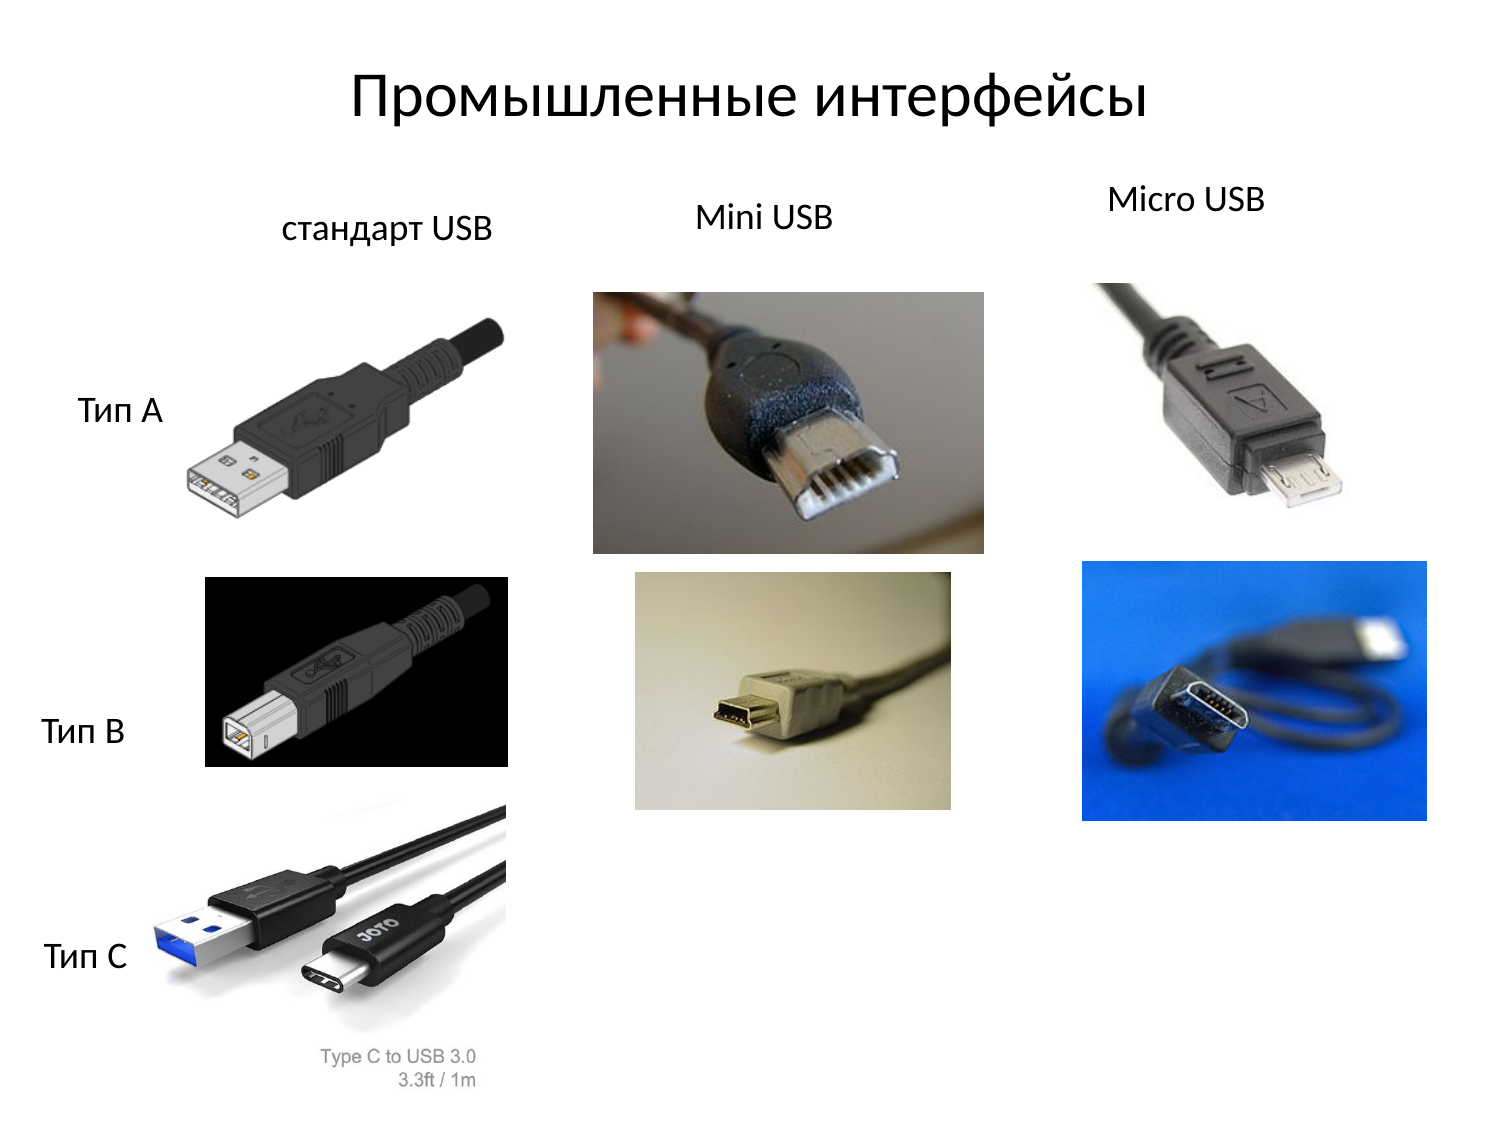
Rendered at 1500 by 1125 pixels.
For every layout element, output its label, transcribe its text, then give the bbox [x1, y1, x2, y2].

picture [593, 292, 985, 554]
text_box Mini USB [680, 184, 849, 245]
text_box Тип C [28, 923, 141, 983]
picture [147, 798, 506, 1092]
text_box Тип А [63, 378, 173, 438]
picture [634, 572, 951, 811]
picture [1081, 561, 1427, 822]
text_box стандарт USB [266, 195, 509, 256]
text_box Тип B [26, 698, 141, 759]
title Промышленные интерфейсы [75, 45, 1425, 138]
text_box Micro USB [1092, 167, 1281, 227]
picture [1083, 282, 1404, 554]
picture [178, 314, 515, 525]
picture [204, 577, 508, 767]
